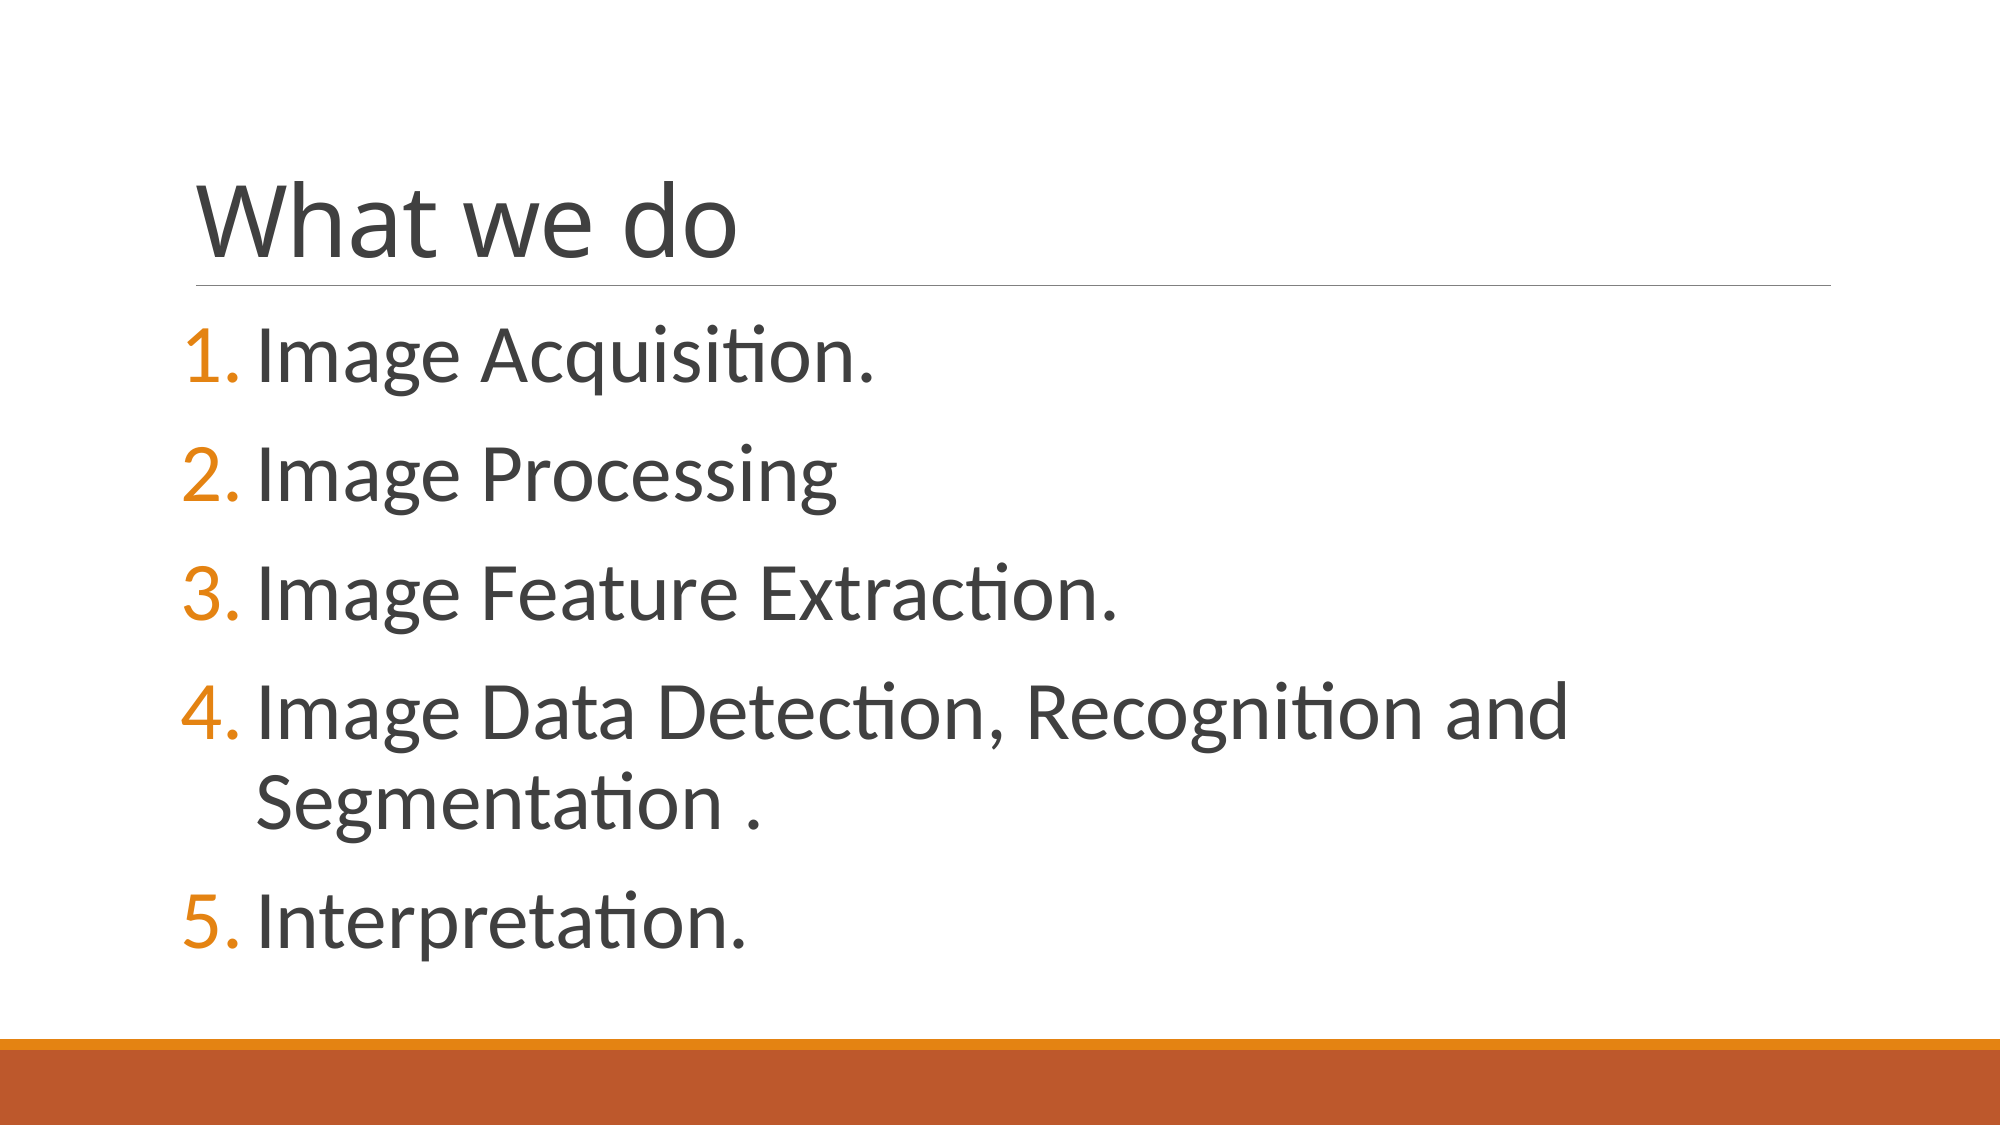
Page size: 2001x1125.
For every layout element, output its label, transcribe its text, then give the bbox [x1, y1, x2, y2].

title What we do [180, 47, 1830, 285]
list Image Acquisition. Image Processing Image Feature Extraction. Image Data Detection, Recognition and Segmentation . Interpretation. [180, 302, 1830, 963]
